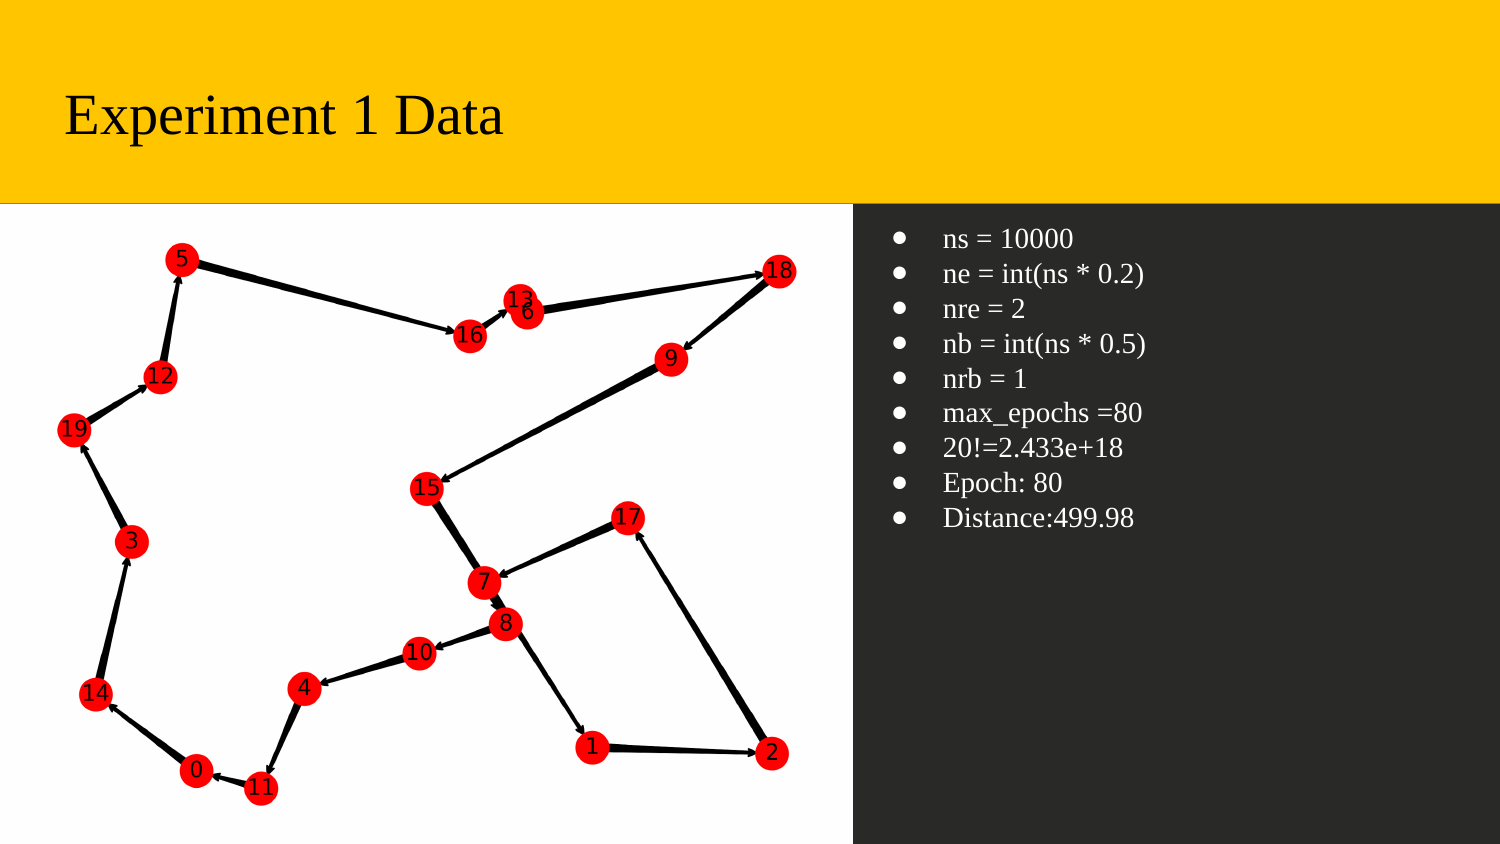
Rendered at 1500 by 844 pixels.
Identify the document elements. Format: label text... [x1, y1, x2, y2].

text_box ns = 10000 ne = int(ns * 0.2) nre = 2 nb = int(ns * 0.5) nrb = 1 max_epochs =80 20!=2.433e+18 Epoch: 80 Distance:499.98 [855, 204, 1257, 724]
title Experiment 1 Data [49, 49, 559, 173]
picture [0, 0, 1500, 844]
